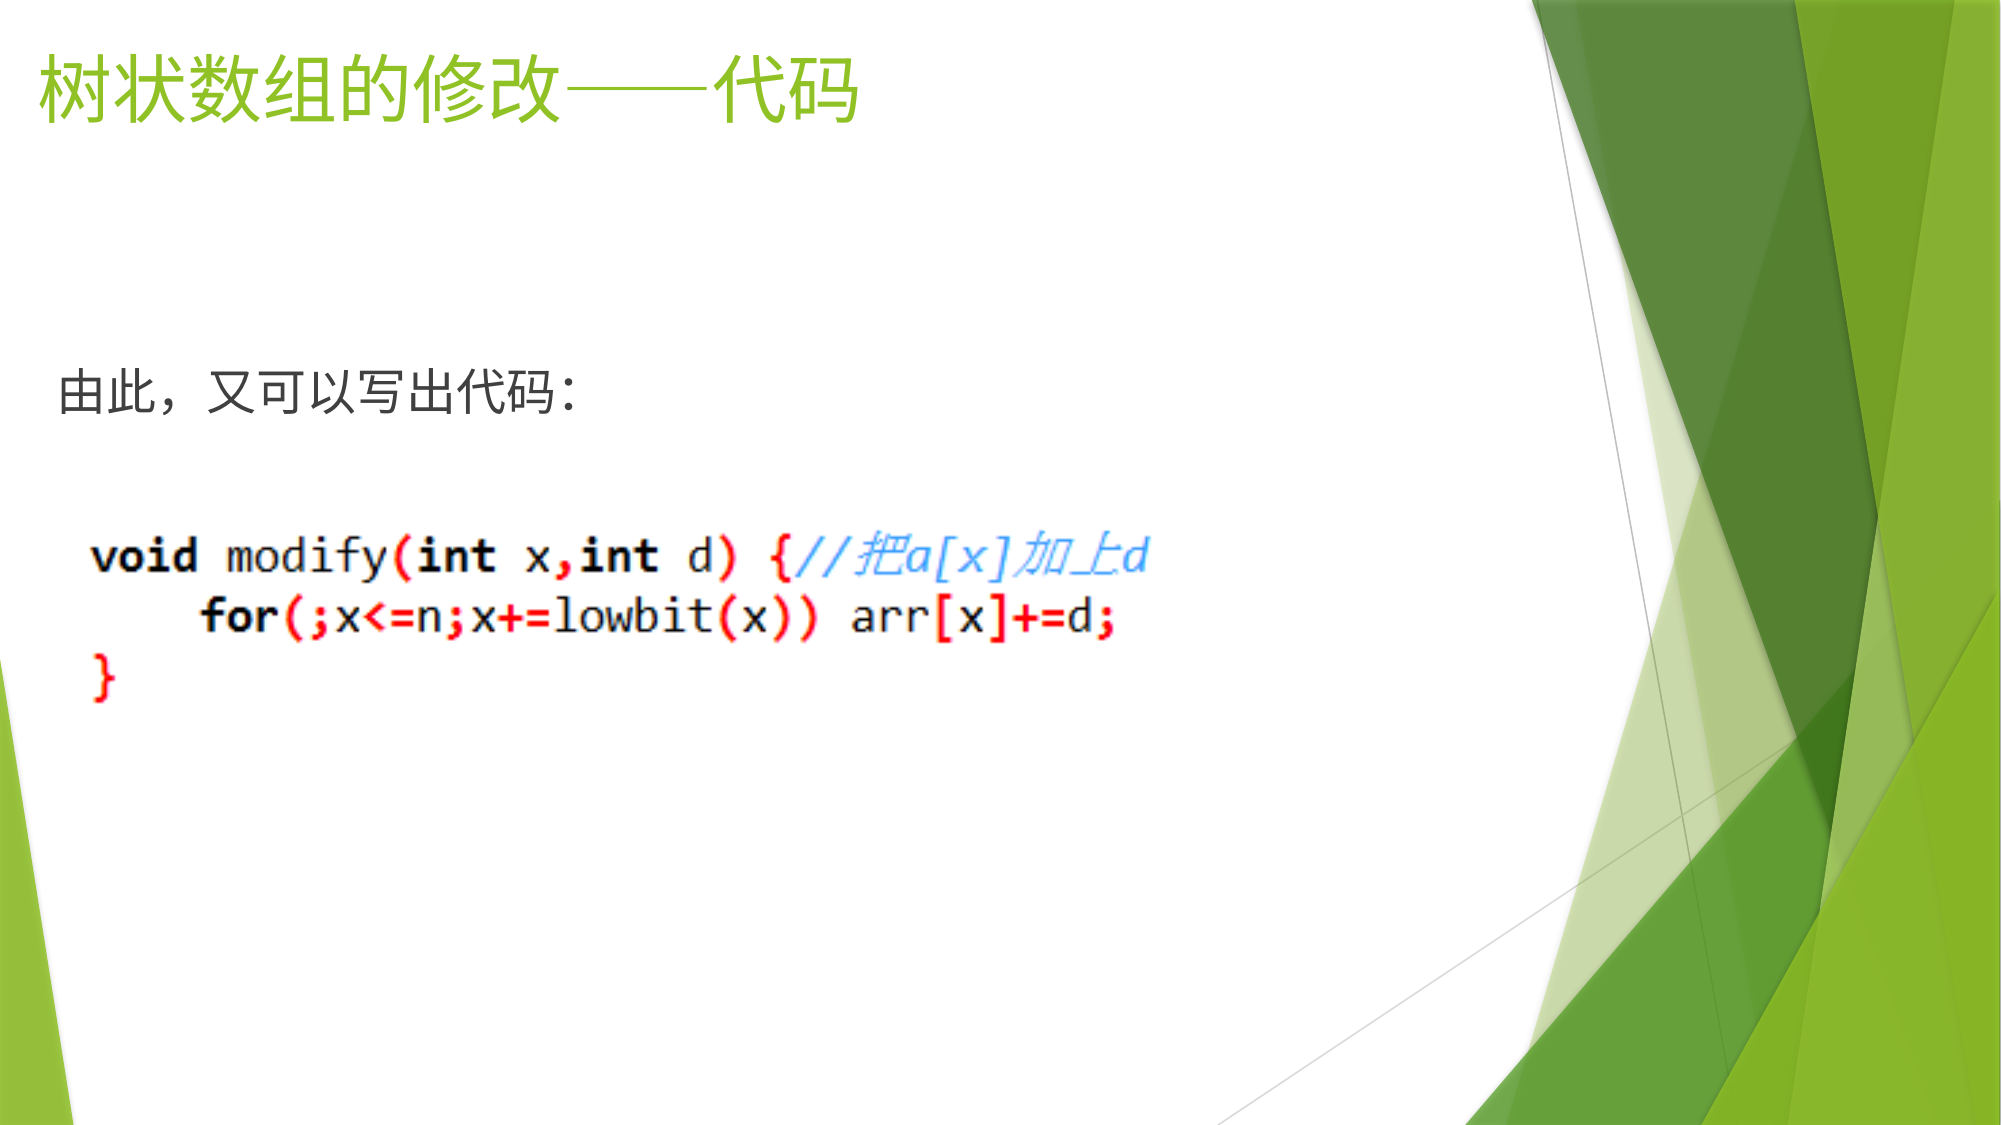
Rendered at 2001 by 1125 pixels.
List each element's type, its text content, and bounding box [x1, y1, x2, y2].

list 由此，又可以写出代码： [41, 340, 1064, 499]
text_box 树状数组的修改——代码 [22, 34, 1433, 151]
picture [86, 529, 1166, 709]
